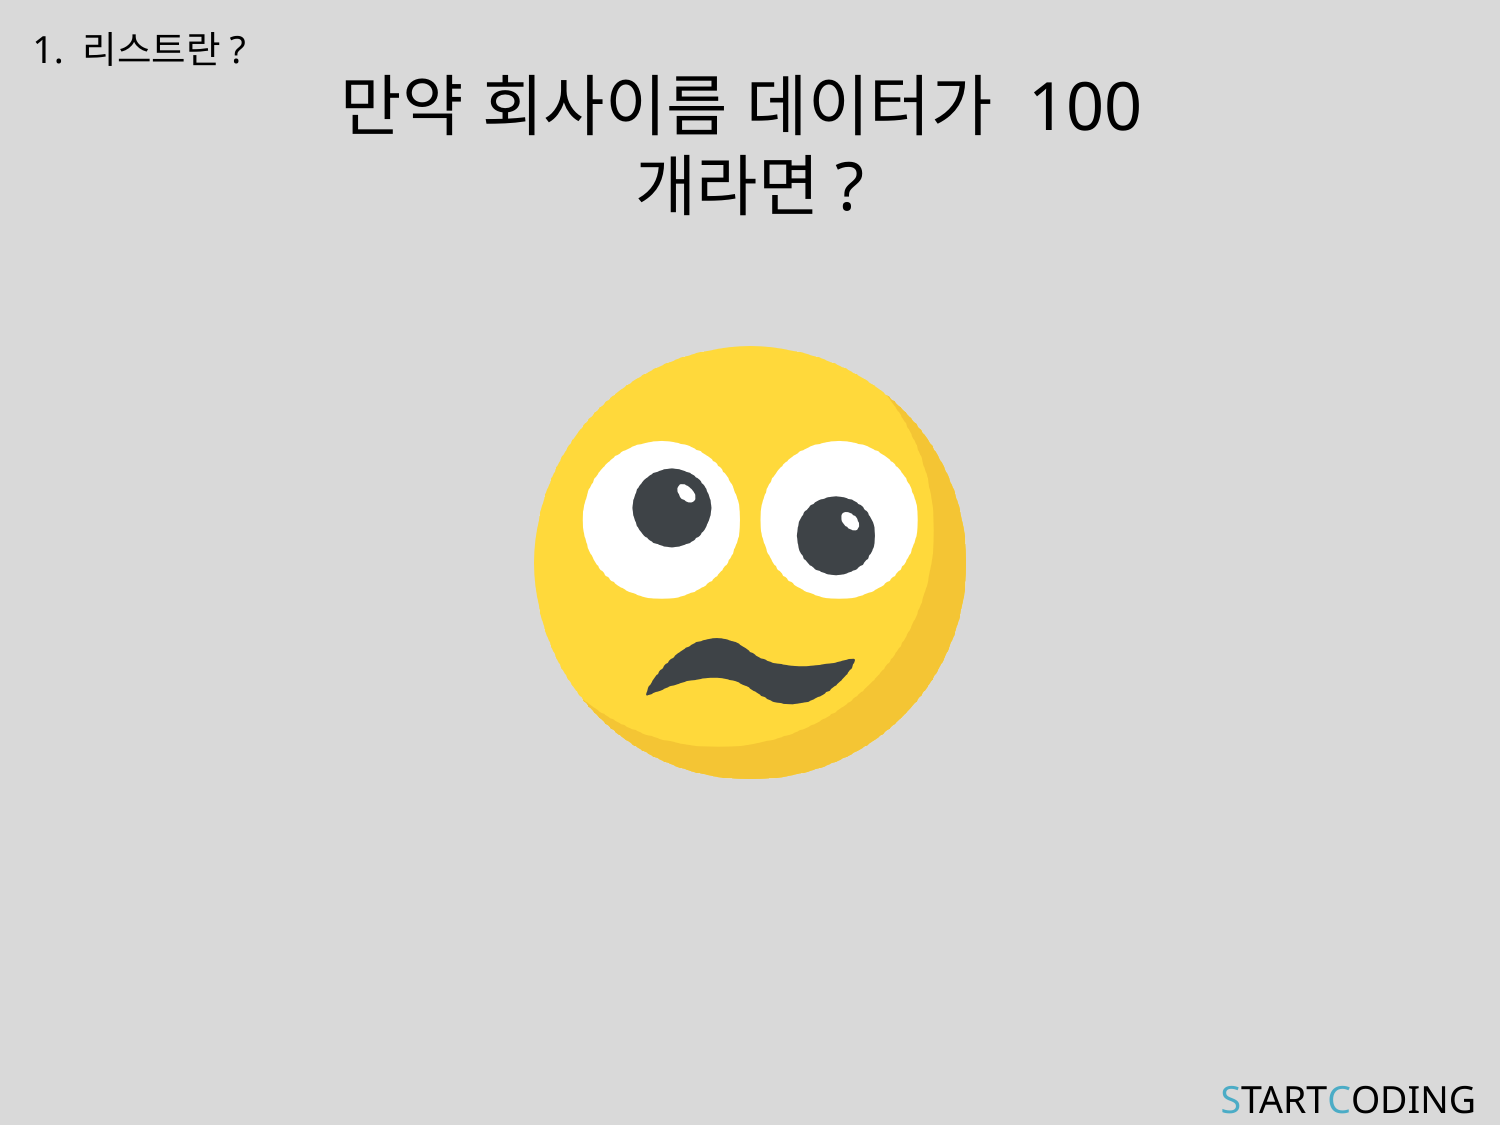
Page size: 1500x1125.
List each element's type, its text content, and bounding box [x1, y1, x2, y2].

text_box 만약 회사이름 데이터가 100개라면? [247, 44, 1252, 244]
text_box 1. 리스트란? [17, 19, 443, 124]
picture [533, 346, 967, 779]
text_box STARTCODING [1206, 1068, 1491, 1125]
